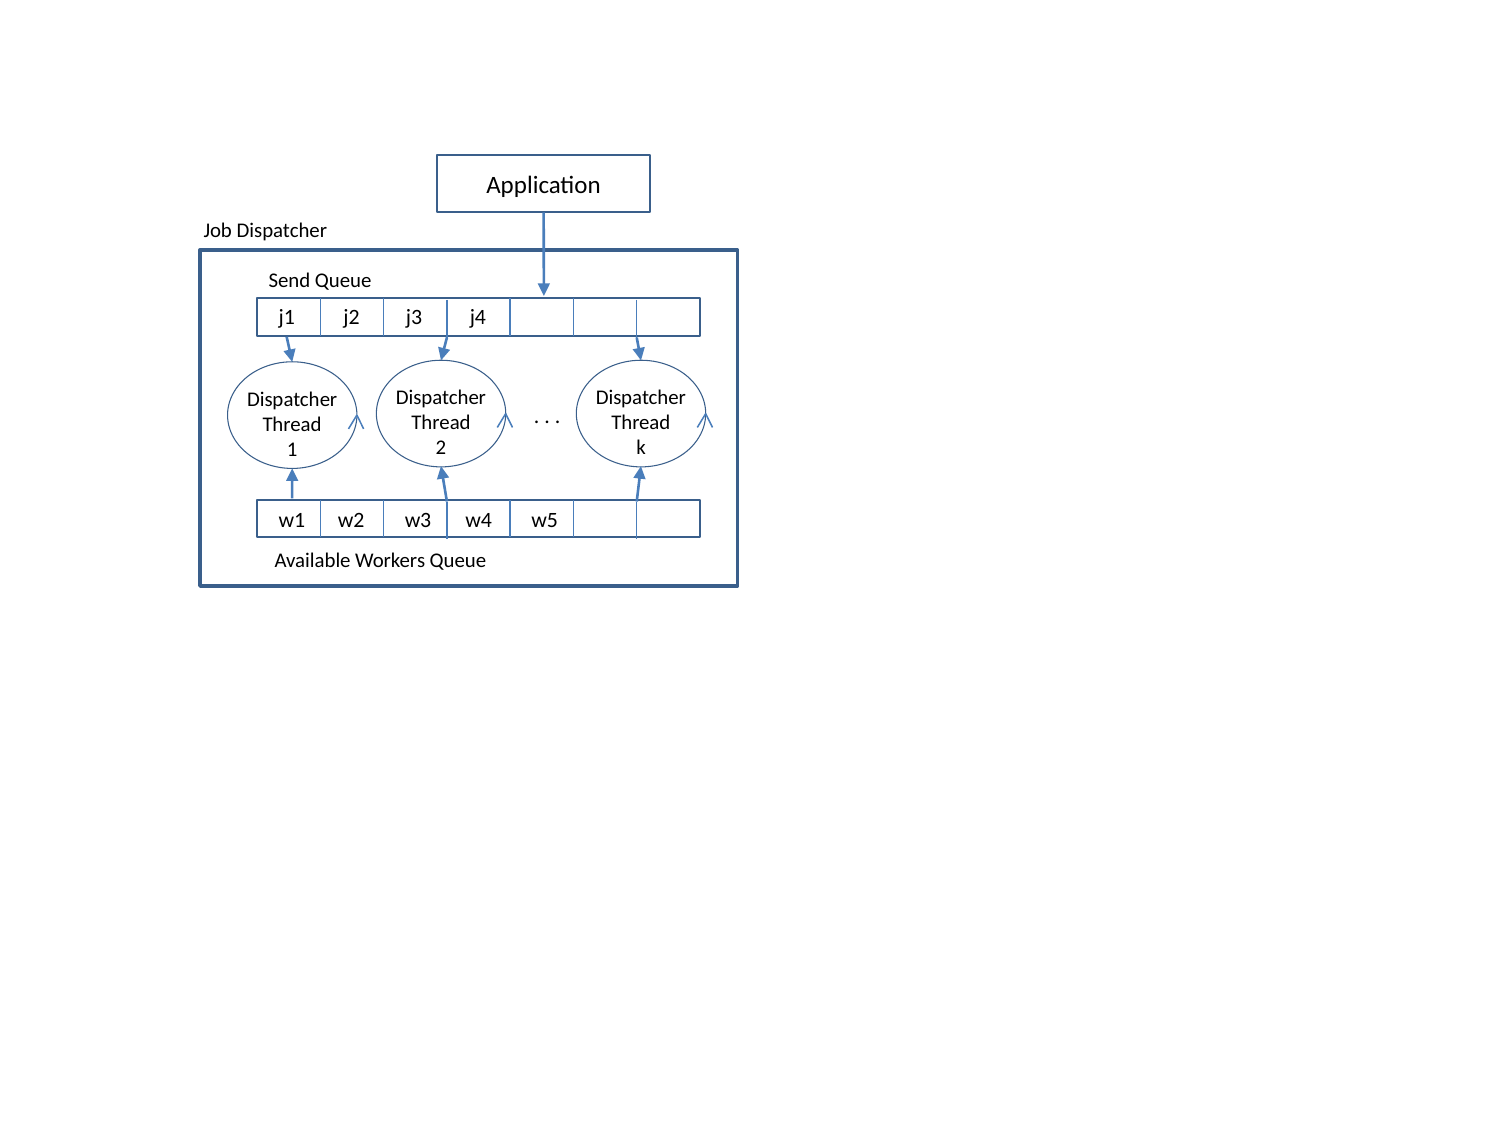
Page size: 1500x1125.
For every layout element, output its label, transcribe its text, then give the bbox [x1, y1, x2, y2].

text_box . . . [519, 394, 570, 436]
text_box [256, 499, 701, 540]
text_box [440, 467, 448, 502]
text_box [256, 298, 701, 338]
text_box Available Workers Queue [259, 548, 502, 579]
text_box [575, 359, 713, 468]
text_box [636, 337, 642, 361]
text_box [636, 467, 642, 502]
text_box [376, 359, 513, 468]
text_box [440, 337, 448, 361]
text_box Application [435, 152, 652, 215]
text_box [198, 248, 740, 588]
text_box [227, 361, 364, 469]
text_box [286, 337, 293, 362]
text_box Send Queue [253, 259, 387, 299]
text_box Job Dispatcher [188, 209, 342, 250]
